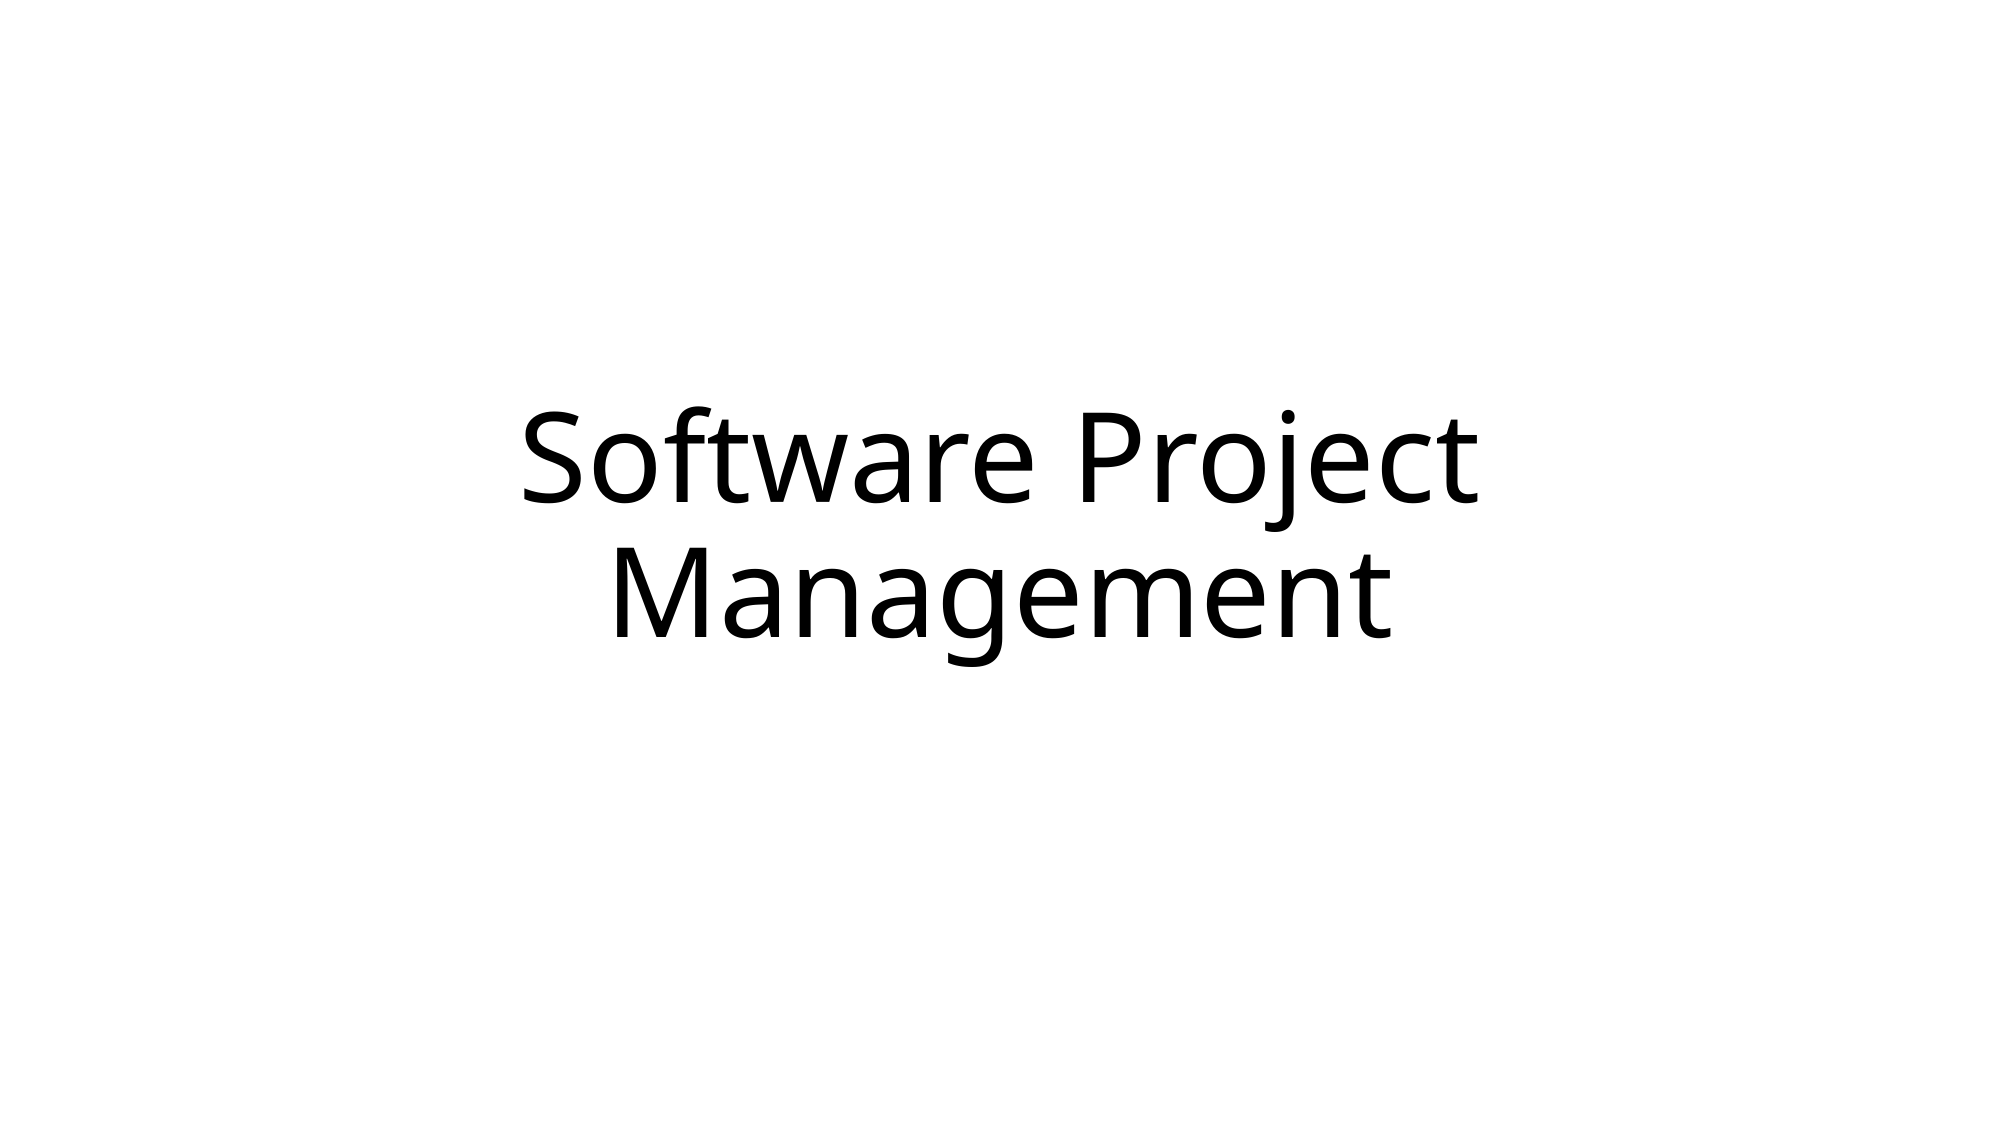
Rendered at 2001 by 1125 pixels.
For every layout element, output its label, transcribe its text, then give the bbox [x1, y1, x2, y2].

title Software Project Management [249, 280, 1750, 673]
